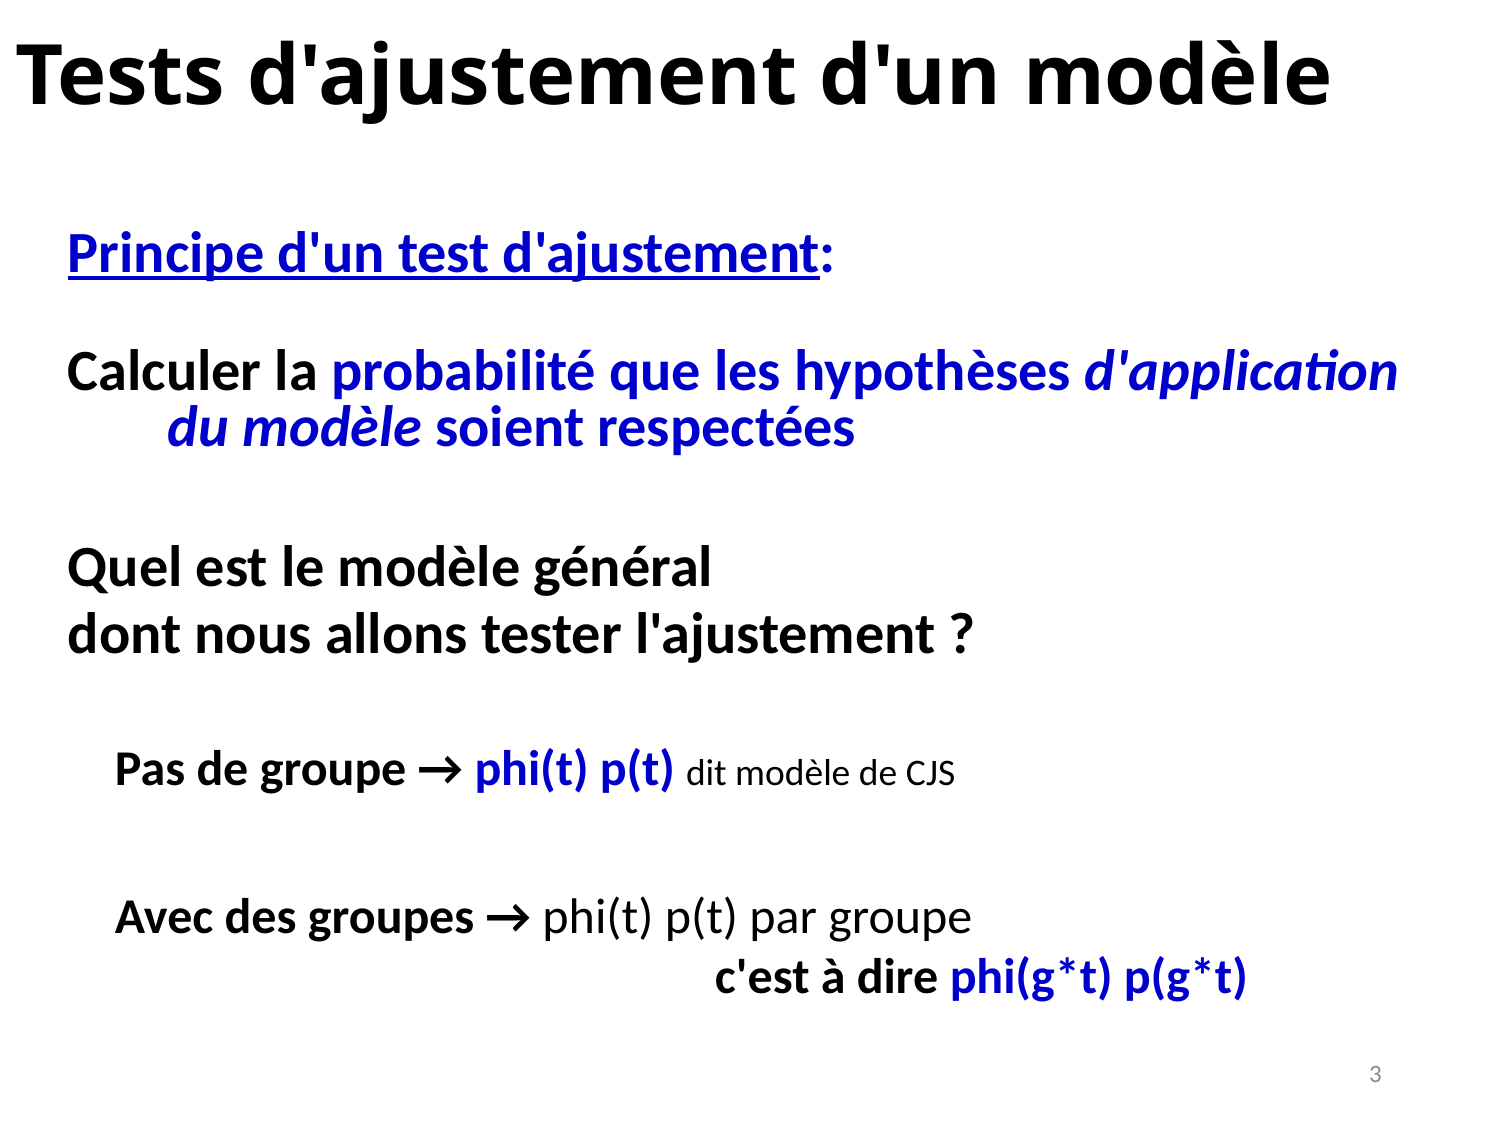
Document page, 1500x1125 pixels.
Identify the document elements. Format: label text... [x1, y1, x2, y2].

slide_number 3 [1059, 1042, 1397, 1103]
text_box Avec des groupes → phi(t) p(t) par groupe c'est à dire phi(g*t) p(g*t) [100, 875, 1436, 1011]
text_box Pas de groupe → phi(t) p(t) dit modèle de CJS [100, 727, 1436, 803]
text_box Calculer la probabilité que les hypothèses d'application du modèle soient respectées [53, 338, 1436, 410]
text_box Quel est le modèle général dont nous allons tester l'ajustement ? [53, 534, 1436, 605]
title Tests d'ajustement d'un modèle [0, 0, 1500, 172]
text_box Principe d'un test d'ajustement: [53, 220, 1436, 291]
